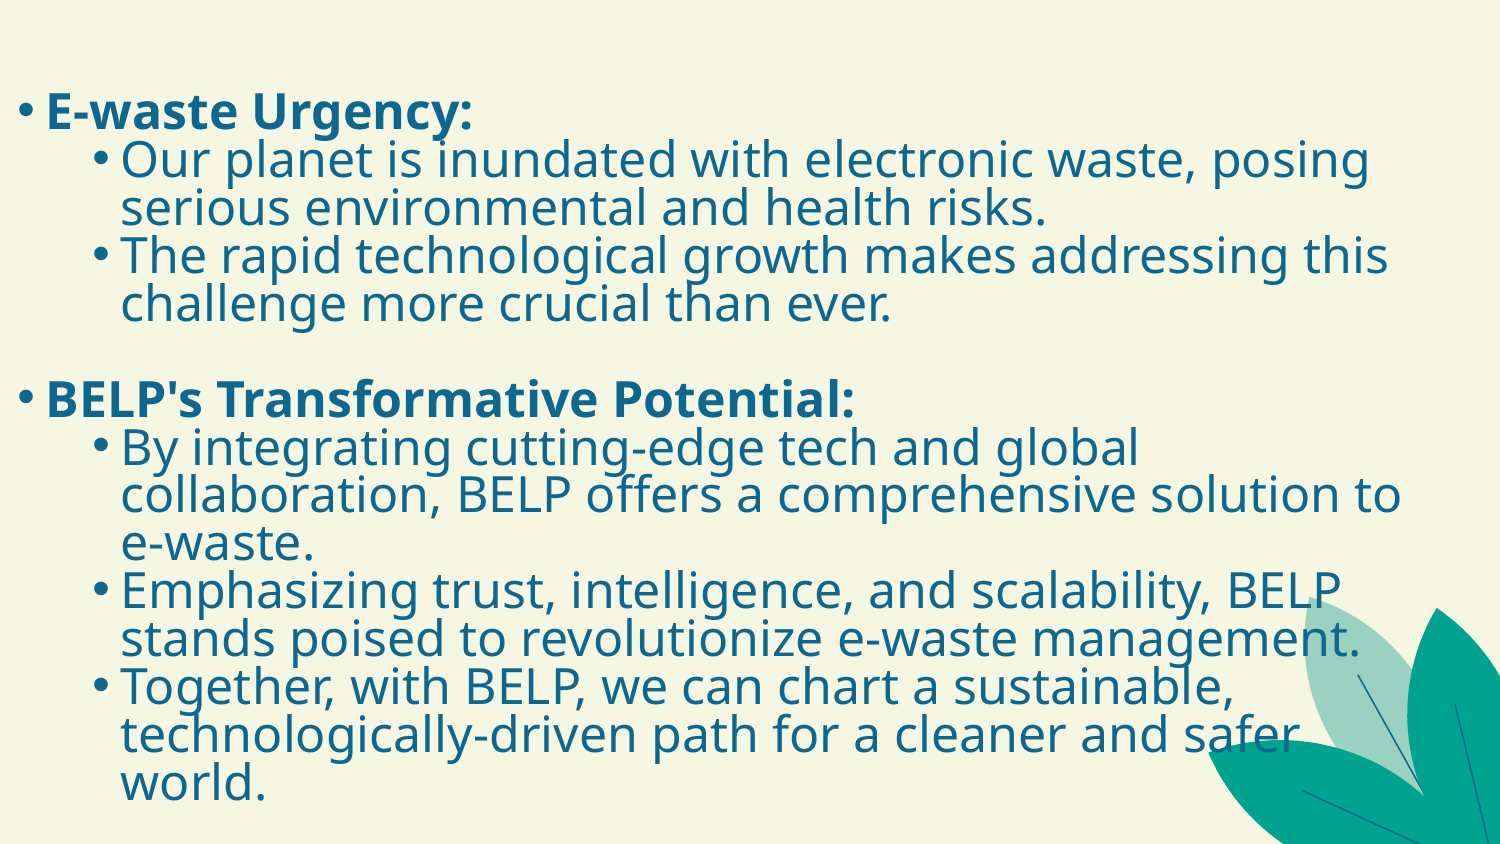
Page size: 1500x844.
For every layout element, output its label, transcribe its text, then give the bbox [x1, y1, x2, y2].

subtitle E-waste Urgency: Our planet is inundated with electronic waste, posing serious environmental and health risks. The rapid technological growth makes addressing this challenge more crucial than ever. BELP's Transformative Potential: By integrating cutting-edge tech and global collaboration, BELP offers a comprehensive solution to e-waste. Emphasizing trust, intelligence, and scalability, BELP stands poised to revolutionize e-waste management. Together, with BELP, we can chart a sustainable, technologically-driven path for a cleaner and safer world. [17, 90, 1429, 814]
